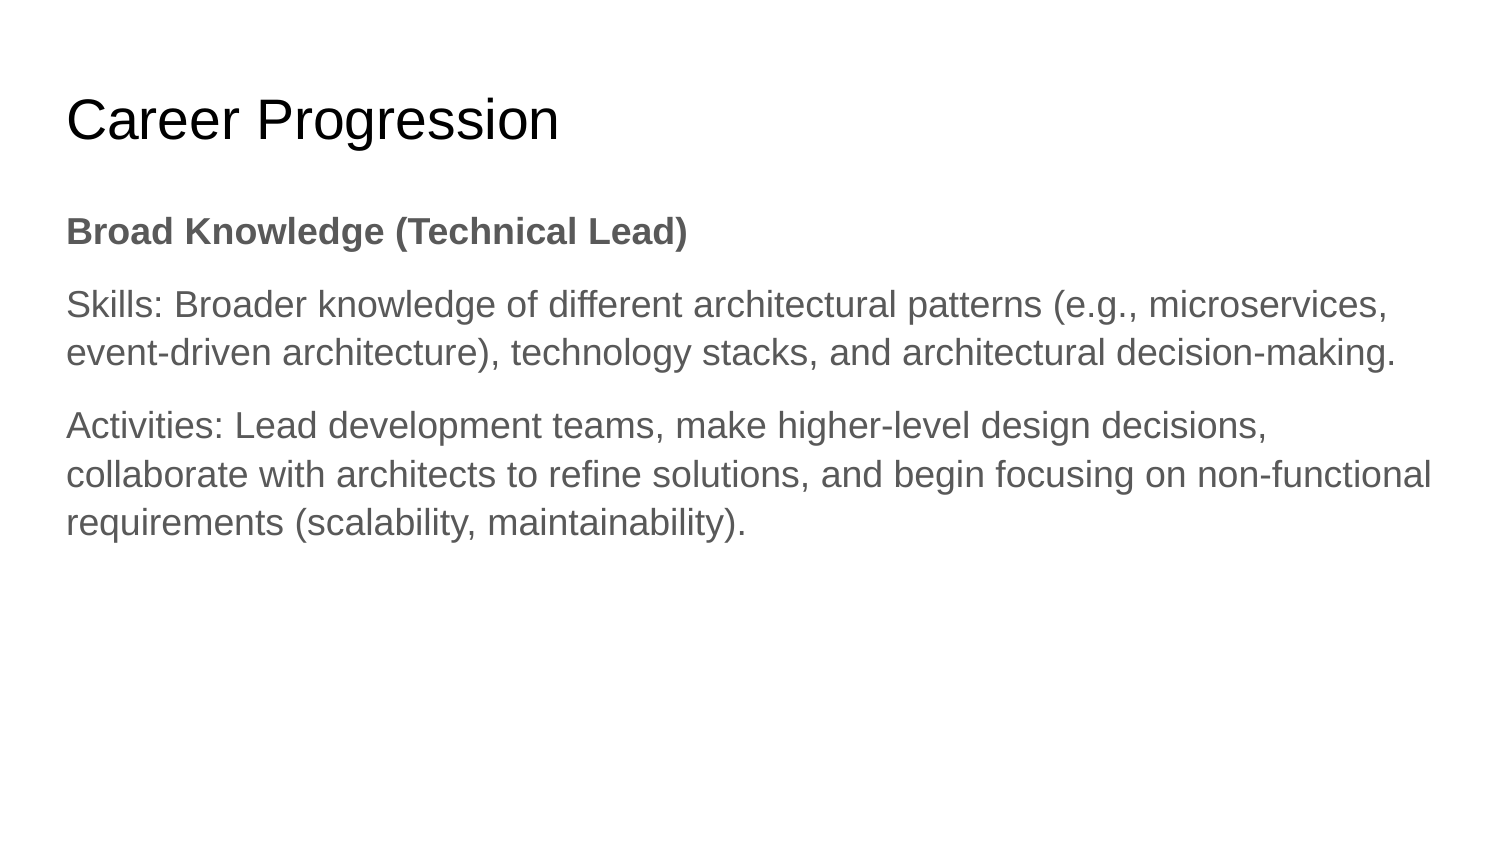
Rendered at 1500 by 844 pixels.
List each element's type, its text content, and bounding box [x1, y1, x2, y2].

list Broad Knowledge (Technical Lead) Skills: Broader knowledge of different architectural patterns (e.g., microservices, event-driven architecture), technology stacks, and architectural decision-making. Activities: Lead development teams, make higher-level design decisions, collaborate with architects to refine solutions, and begin focusing on non-functional requirements (scalability, maintainability). [51, 189, 1449, 750]
title Career Progression [51, 72, 1449, 167]
